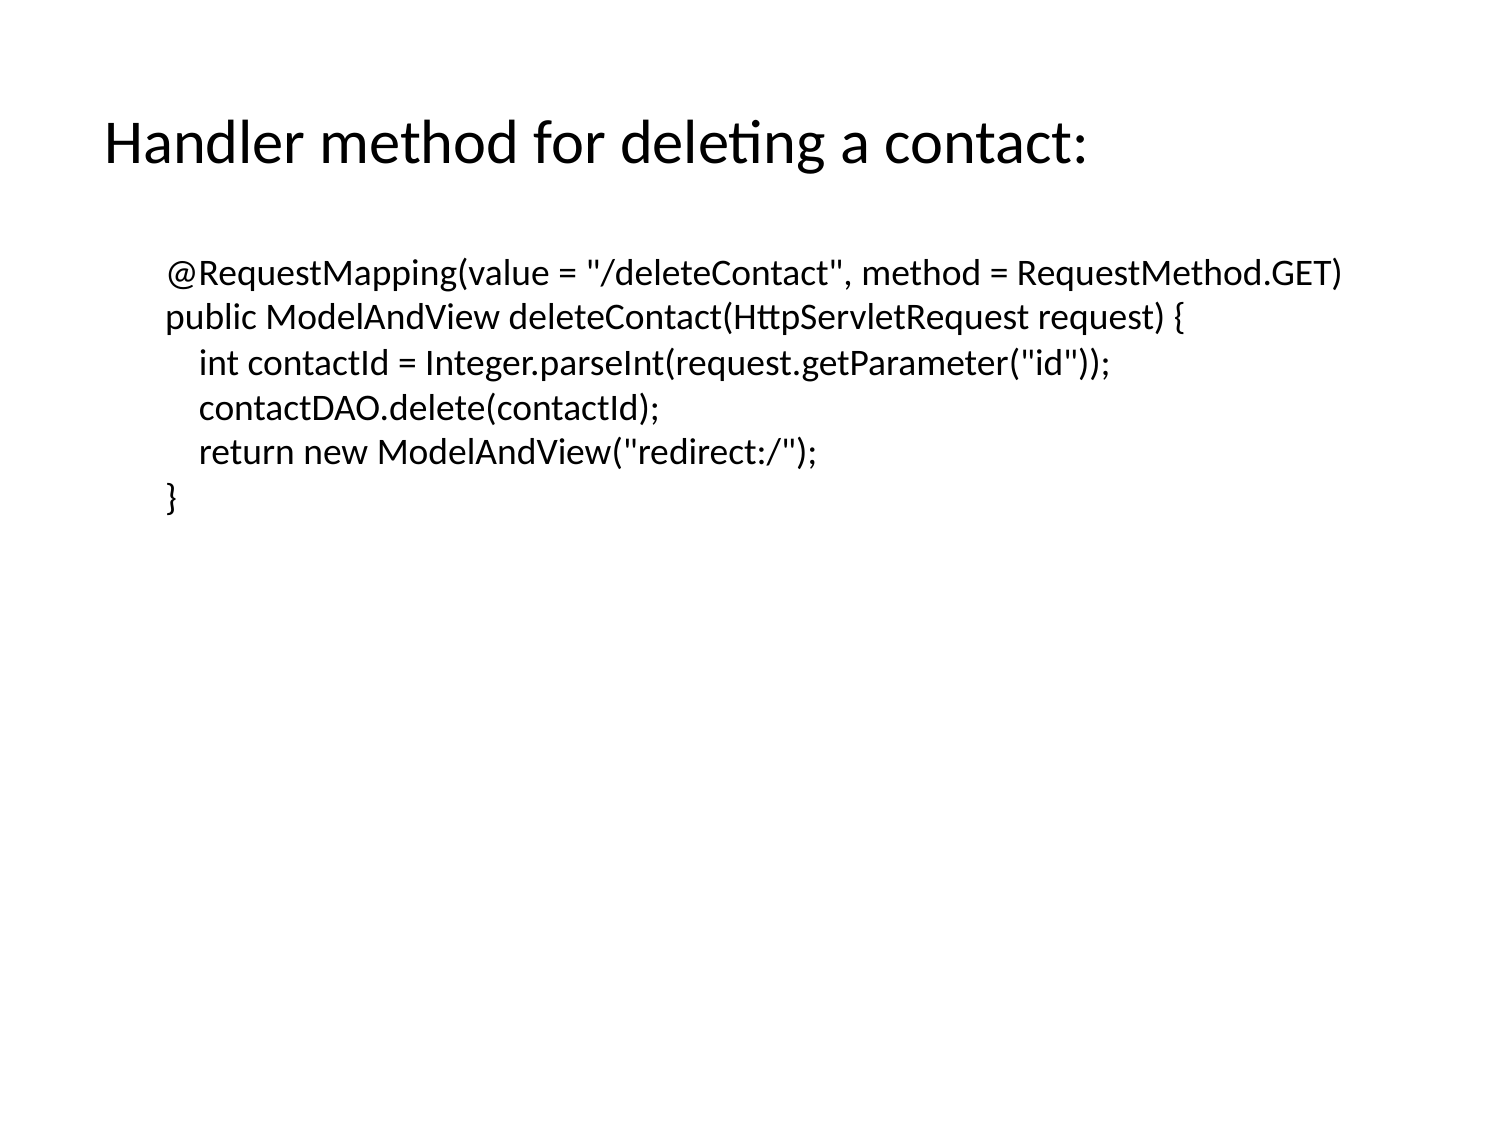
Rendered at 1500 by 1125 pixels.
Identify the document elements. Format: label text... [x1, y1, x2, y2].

title Handler method for deleting a contact: [75, 45, 1425, 233]
text_box @RequestMapping(value = "/deleteContact", method = RequestMethod.GET) public ModelAndView deleteContact(HttpServletRequest request) { int contactId = Integer.parseInt(request.getParameter("id")); contactDAO.delete(contactId); return new ModelAndView("redirect:/"); } [149, 149, 1500, 570]
